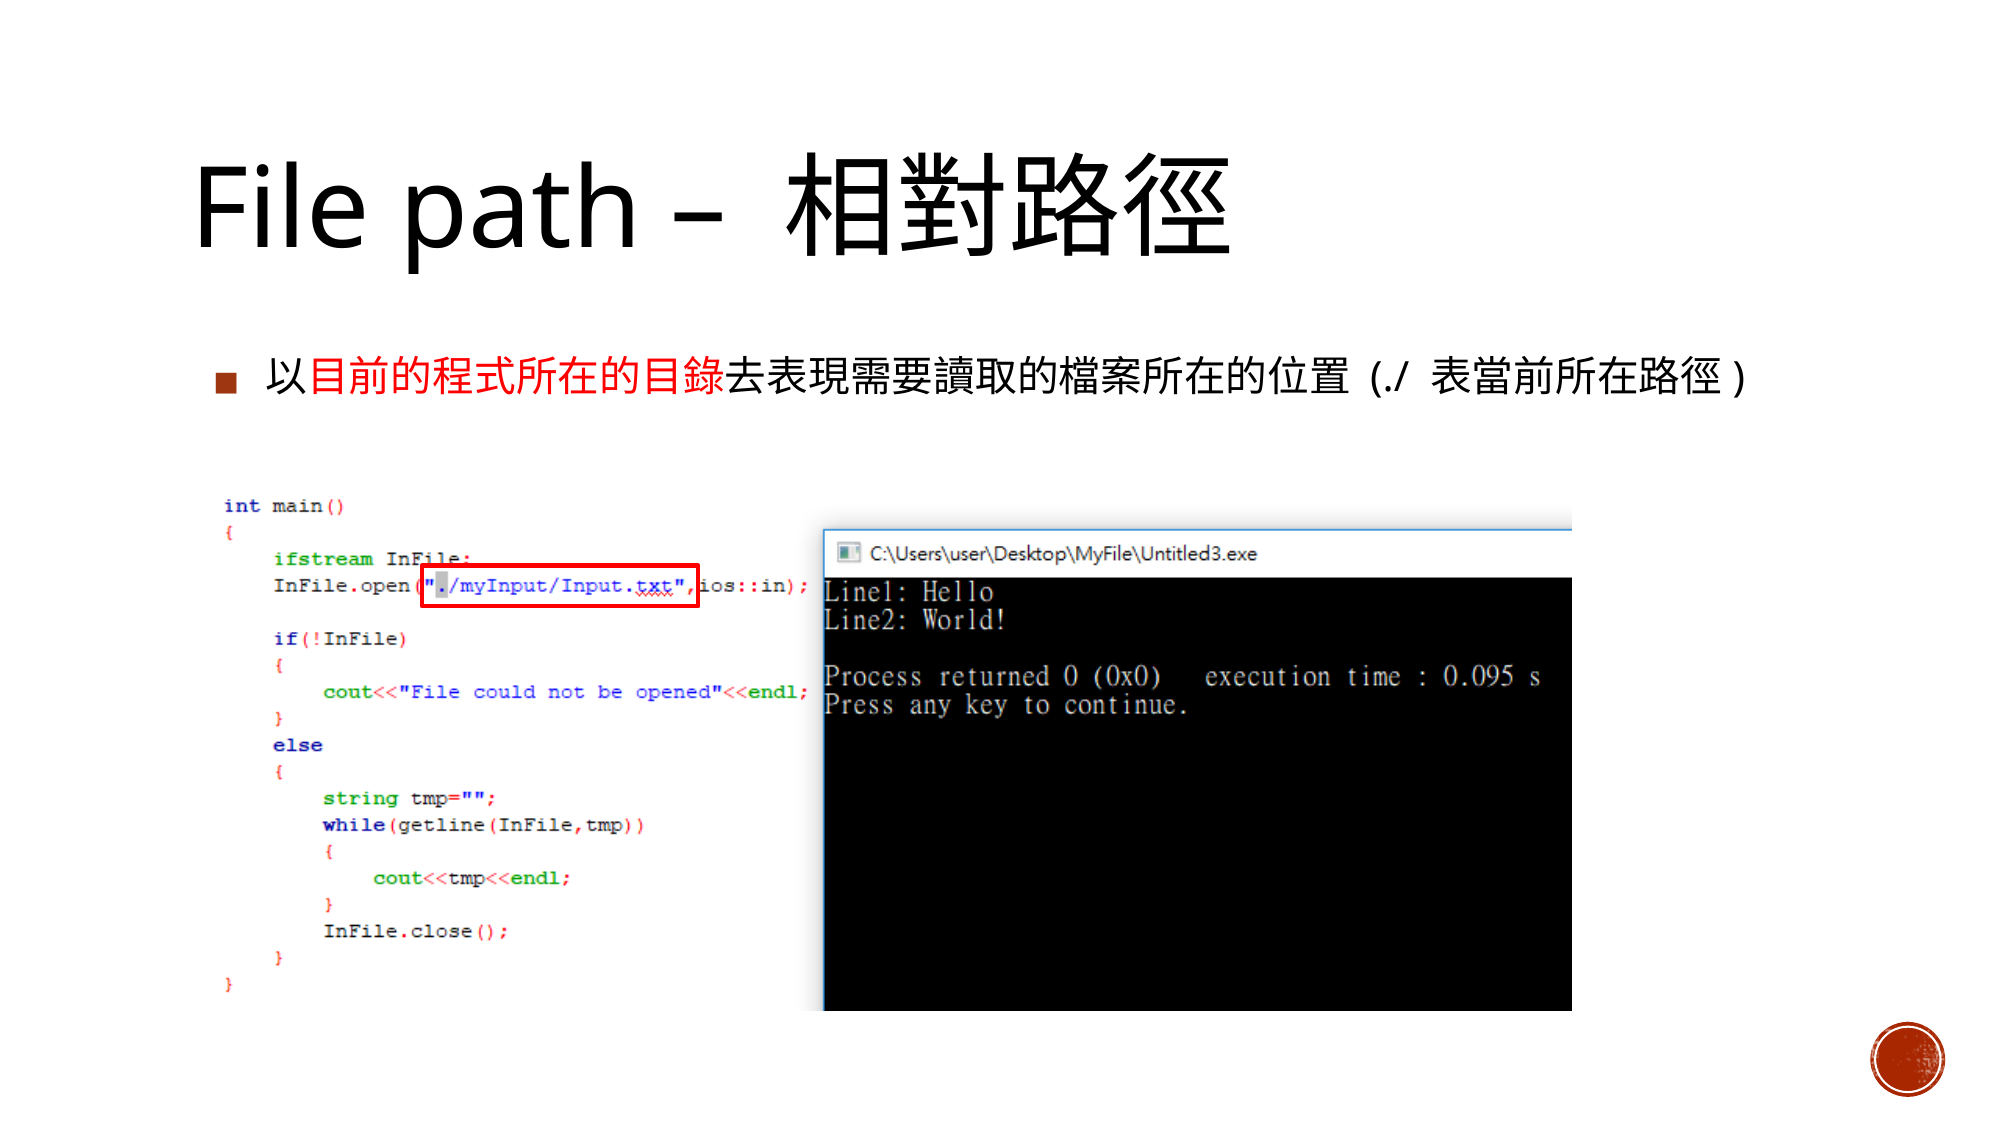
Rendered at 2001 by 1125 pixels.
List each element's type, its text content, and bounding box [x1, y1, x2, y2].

title File path – 相對路徑 [175, 79, 1826, 344]
list 以目前的程式所在的目錄去表現需要讀取的檔案所在的位置 (./ 表當前所在路徑) [175, 348, 1826, 1013]
picture [1870, 1021, 1946, 1097]
picture [223, 485, 1573, 1013]
